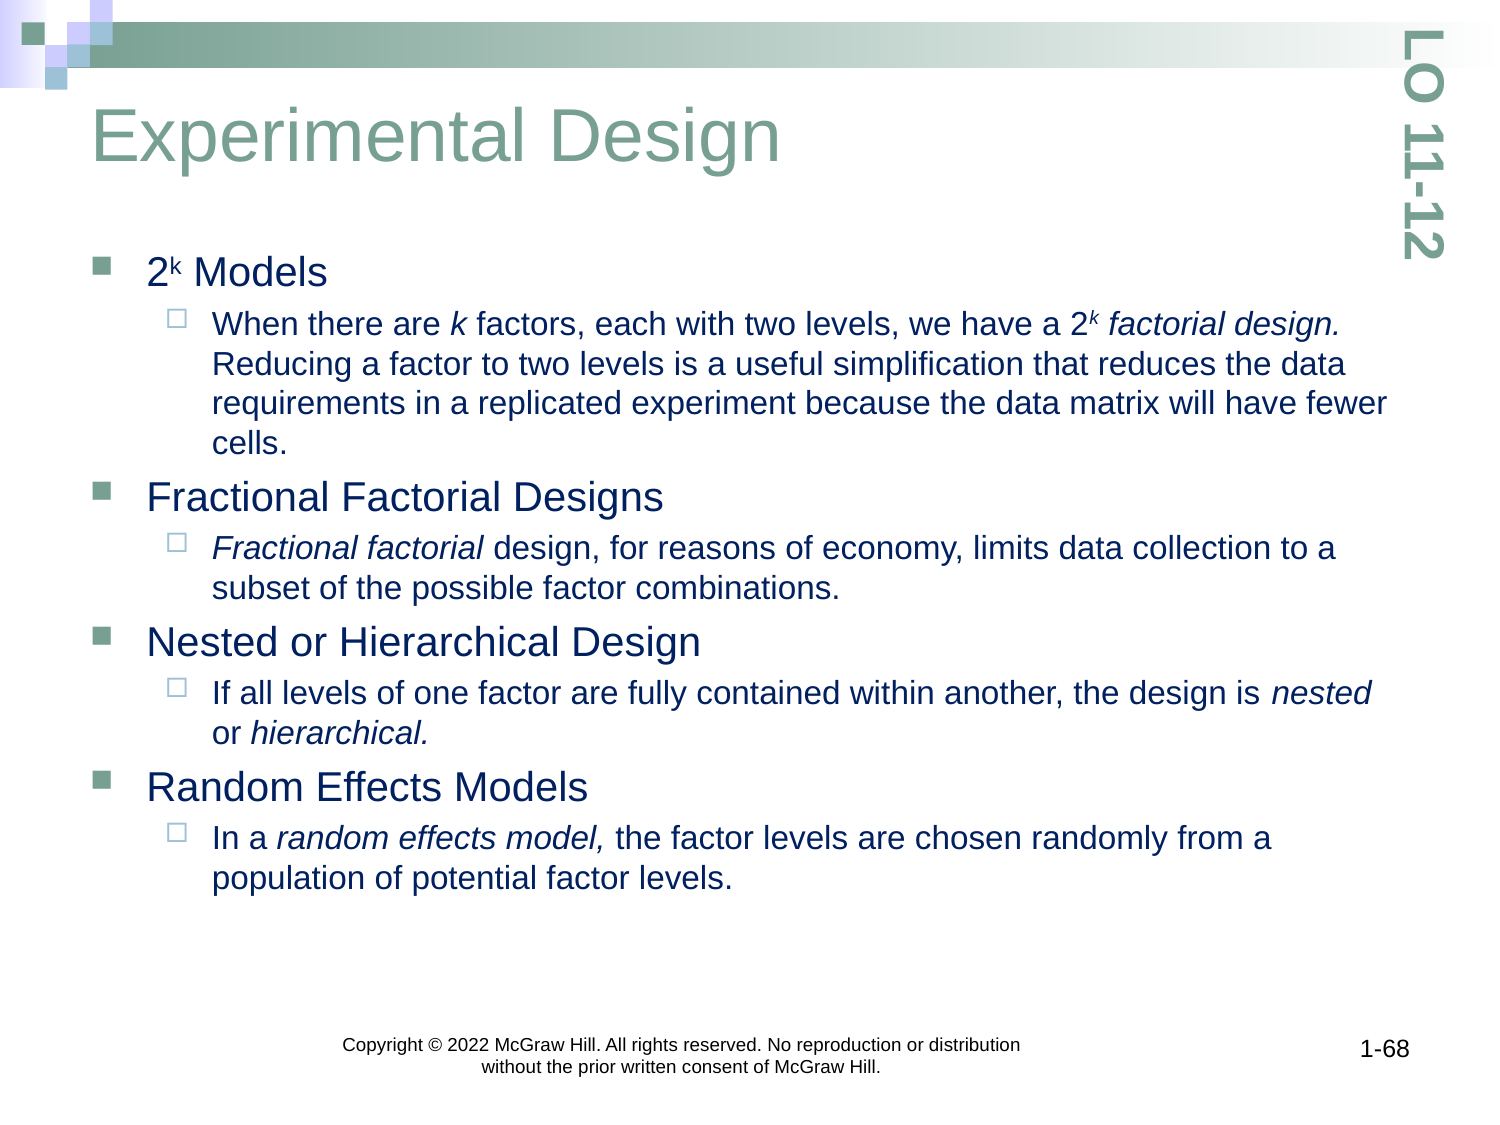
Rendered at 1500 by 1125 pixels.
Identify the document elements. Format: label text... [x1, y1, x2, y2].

list 2k Models When there are k factors, each with two levels, we have a 2k factorial design. Reducing a factor to two levels is a useful simplification that reduces the data requirements in a replicated experiment because the data matrix will have fewer cells. Fractional Factorial Designs Fractional factorial design, for reasons of economy, limits data collection to a subset of the possible factor combinations. Nested or Hierarchical Design If all levels of one factor are fully contained within another, the design is nested or hierarchical. Random Effects Models In a random effects model, the factor levels are chosen randomly from a population of potential factor levels. [74, 237, 1426, 963]
footer Copyright © 2022 McGraw Hill. All rights reserved. No reproduction or distribution without the prior written consent of McGraw Hill. [312, 1025, 1050, 1100]
list LO 11-12 [1381, 12, 1470, 288]
slide_number 1-68 [1074, 1025, 1425, 1100]
title Experimental Design [74, 74, 1381, 188]
